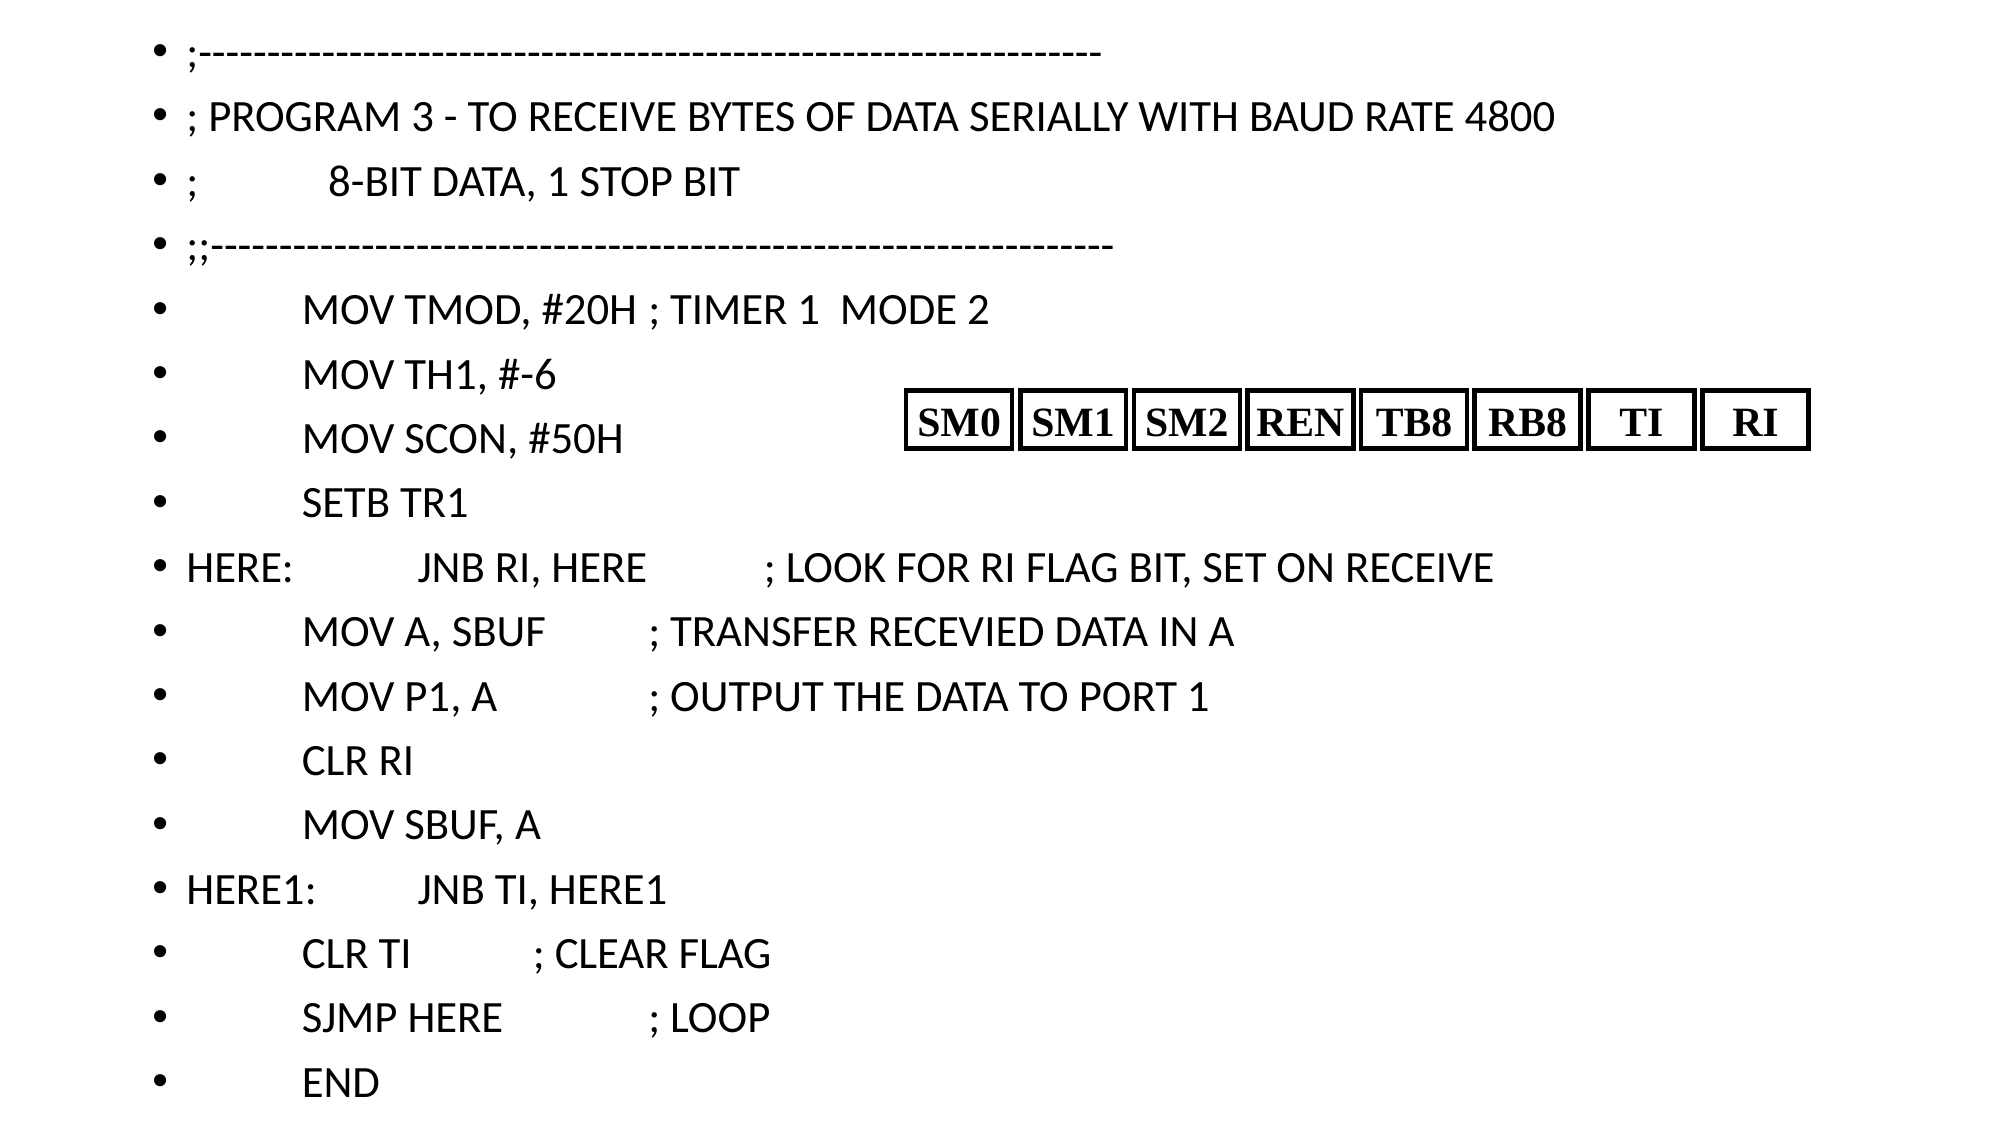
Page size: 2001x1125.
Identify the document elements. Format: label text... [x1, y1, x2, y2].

list ;------------------------------------------------------------------ ; PROGRAM 3 - TO RECEIVE BYTES OF DATA SERIALLY WITH BAUD RATE 4800 ; 8-BIT DATA, 1 STOP BIT ;;------------------------------------------------------------------ MOV TMOD, #20H ; TIMER 1 MODE 2 MOV TH1, #-6 MOV SCON, #50H SETB TR1 HERE: JNB RI, HERE ; LOOK FOR RI FLAG BIT, SET ON RECEIVE MOV A, SBUF ; TRANSFER RECEVIED DATA IN A MOV P1, A ; OUTPUT THE DATA TO PORT 1 CLR RI MOV SBUF, A HERE1: JNB TI, HERE1 CLR TI ; CLEAR FLAG SJMP HERE ; LOOP END [137, 21, 1863, 1125]
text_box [906, 390, 1809, 449]
